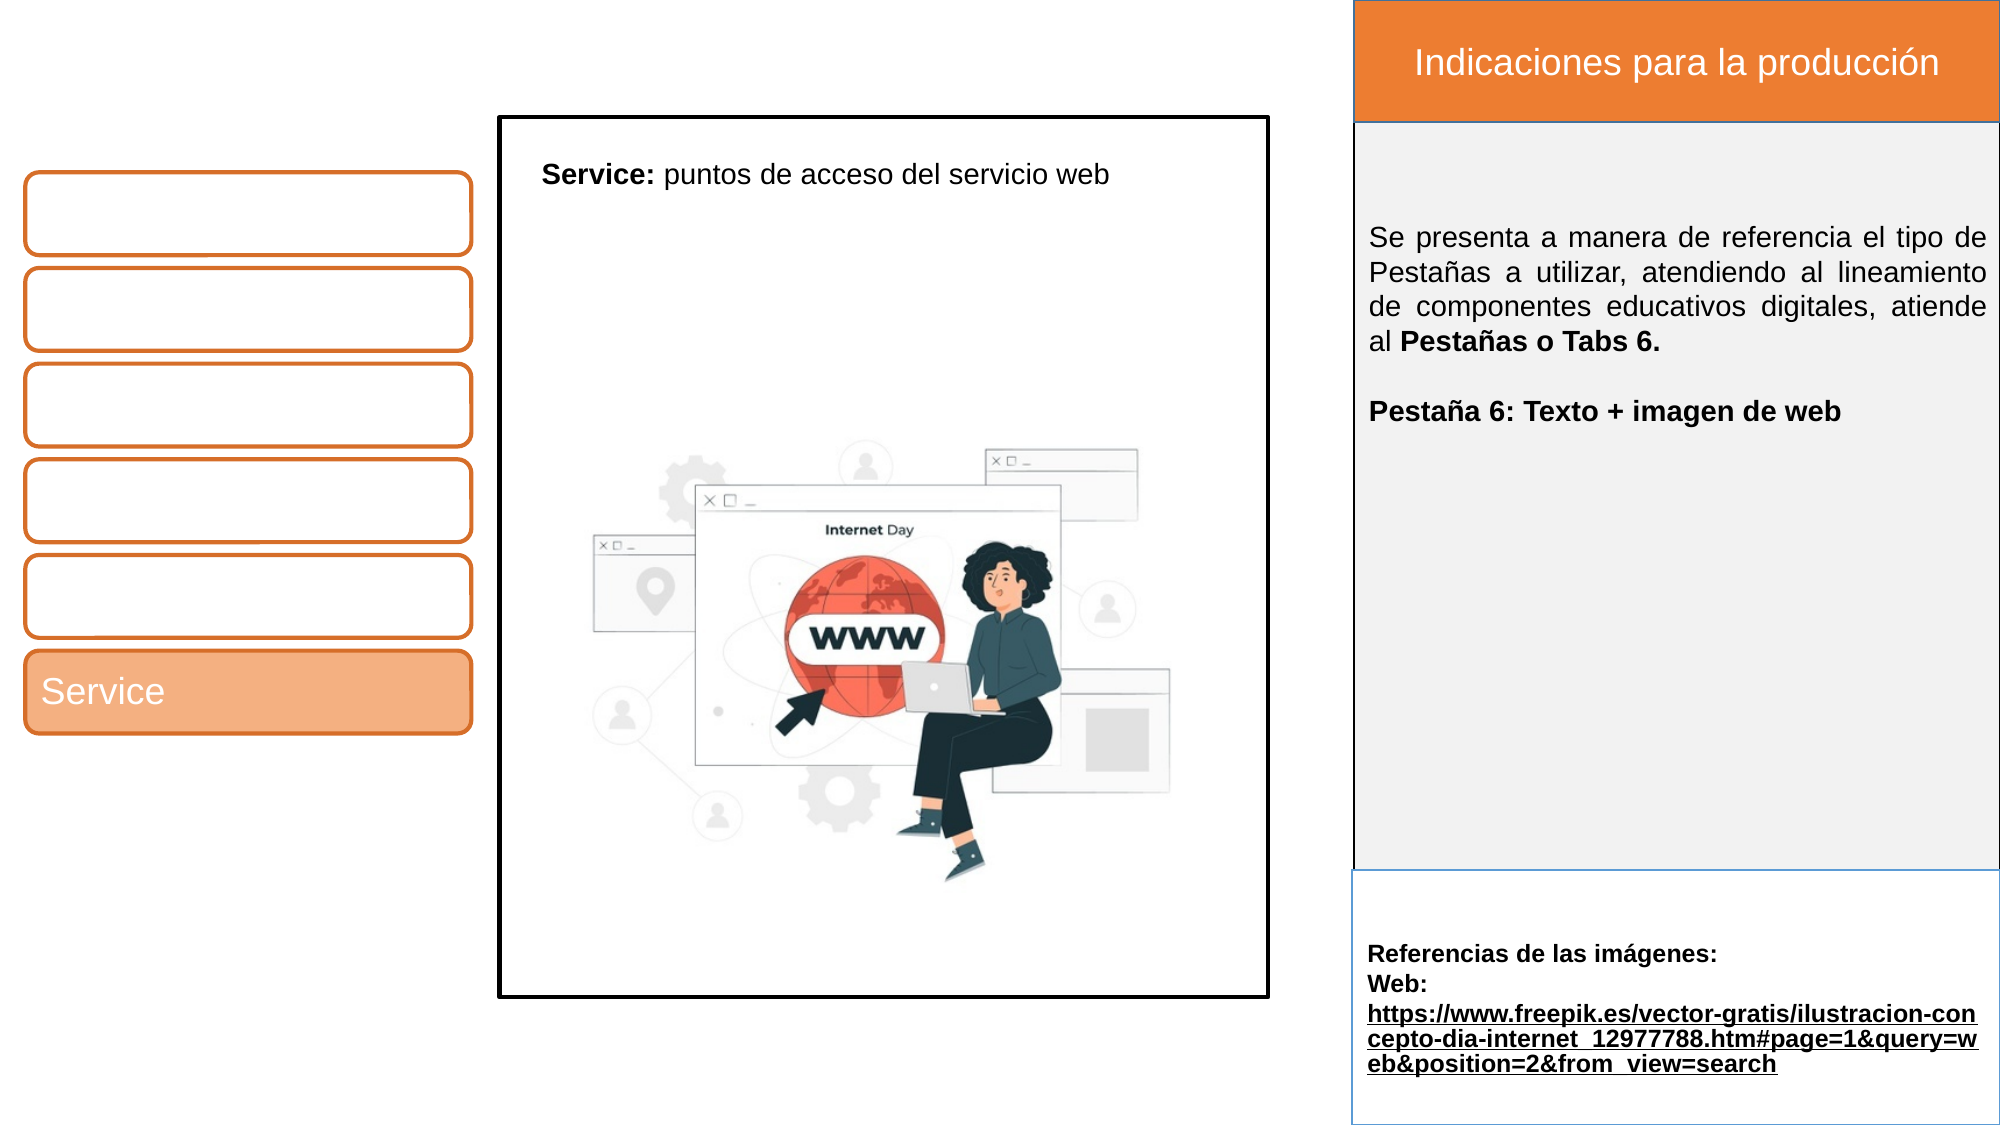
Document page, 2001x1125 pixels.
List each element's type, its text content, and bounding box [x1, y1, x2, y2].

picture [519, 408, 1248, 895]
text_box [25, 171, 472, 734]
text_box [1353, 122, 2000, 210]
text_box Indicaciones para la producción [1353, 0, 2000, 122]
text_box Referencias de las imágenes: Web: https://www.freepik.es/vector-gratis/ilustracion-concepto-dia-internet_12977788.htm#page=1&query=web&position=2&from_view=search [1352, 869, 2000, 1125]
text_box Se presenta a manera de referencia el tipo de Pestañas a utilizar, atendiendo al lineamiento de componentes educativos digitales, atiende al Pestañas o Tabs 6. Pestaña 6: Texto + imagen de web [1353, 210, 2000, 869]
text_box Service: puntos de acceso del servicio web [526, 147, 1234, 198]
text_box [499, 117, 1268, 998]
